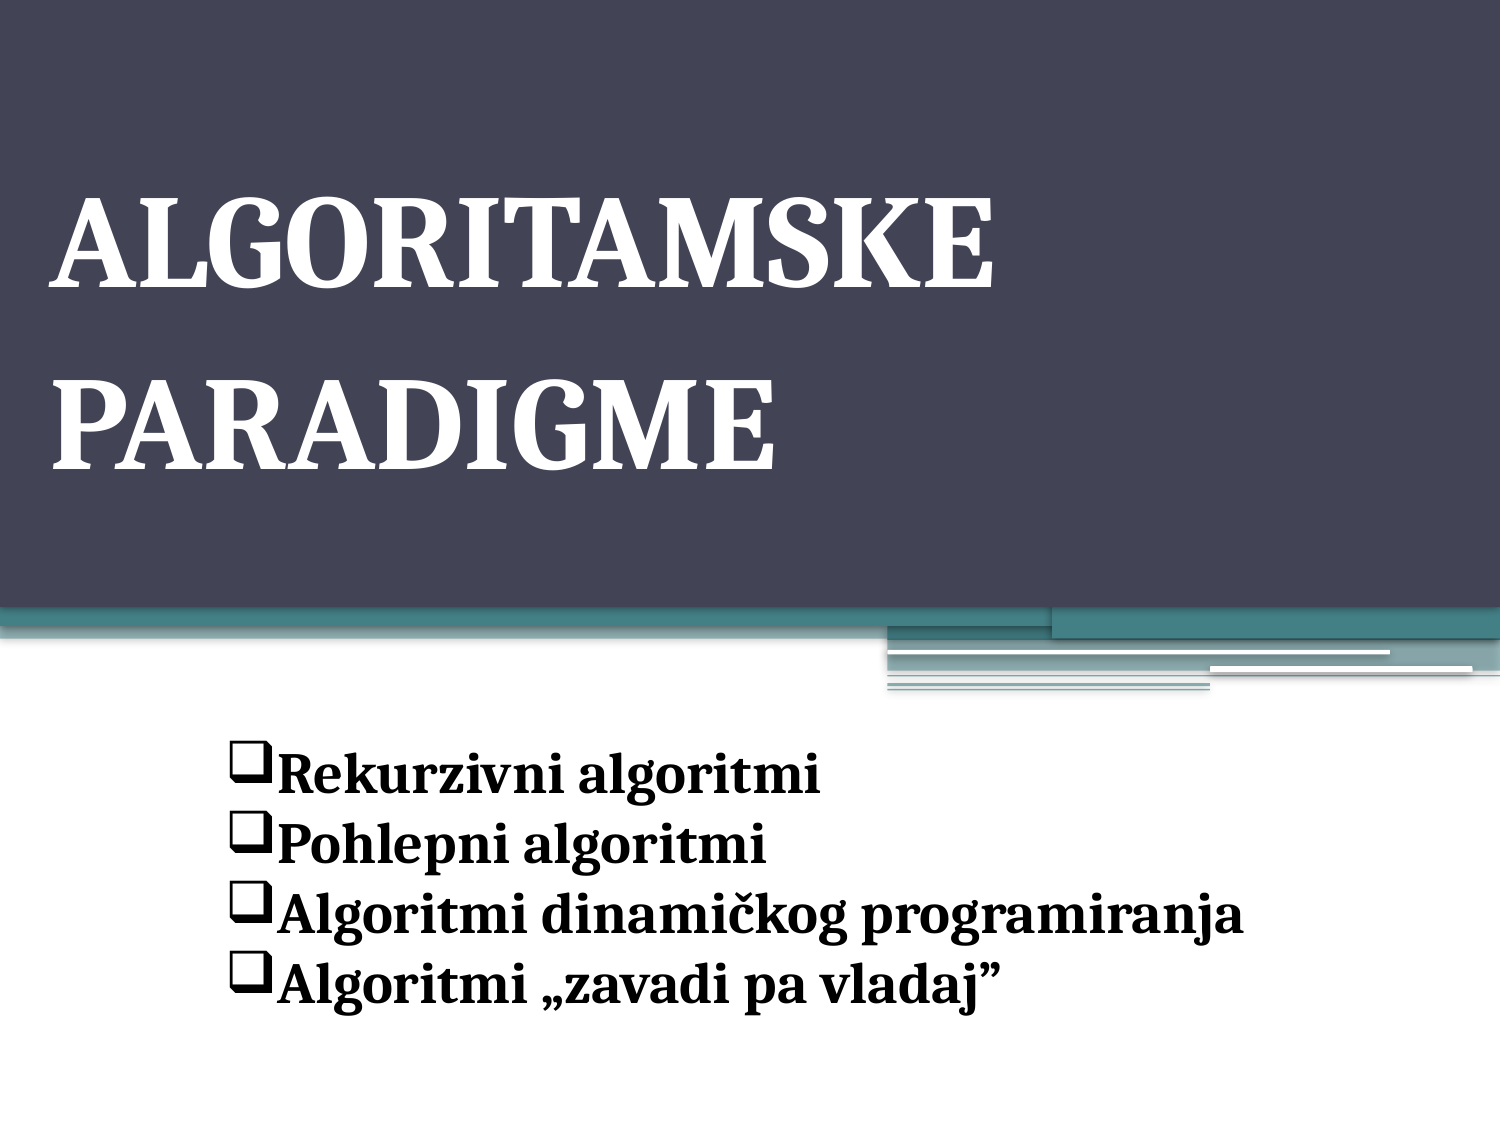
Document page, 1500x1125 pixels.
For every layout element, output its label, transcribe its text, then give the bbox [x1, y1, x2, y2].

title ALGORITAMSKE PARADIGME [34, 184, 1480, 504]
text_box Rekurzivni algoritmi Pohlepni algoritmi Algoritmi dinamičkog programiranja Algoritmi „zavadi pa vladaj” [210, 727, 1261, 1023]
